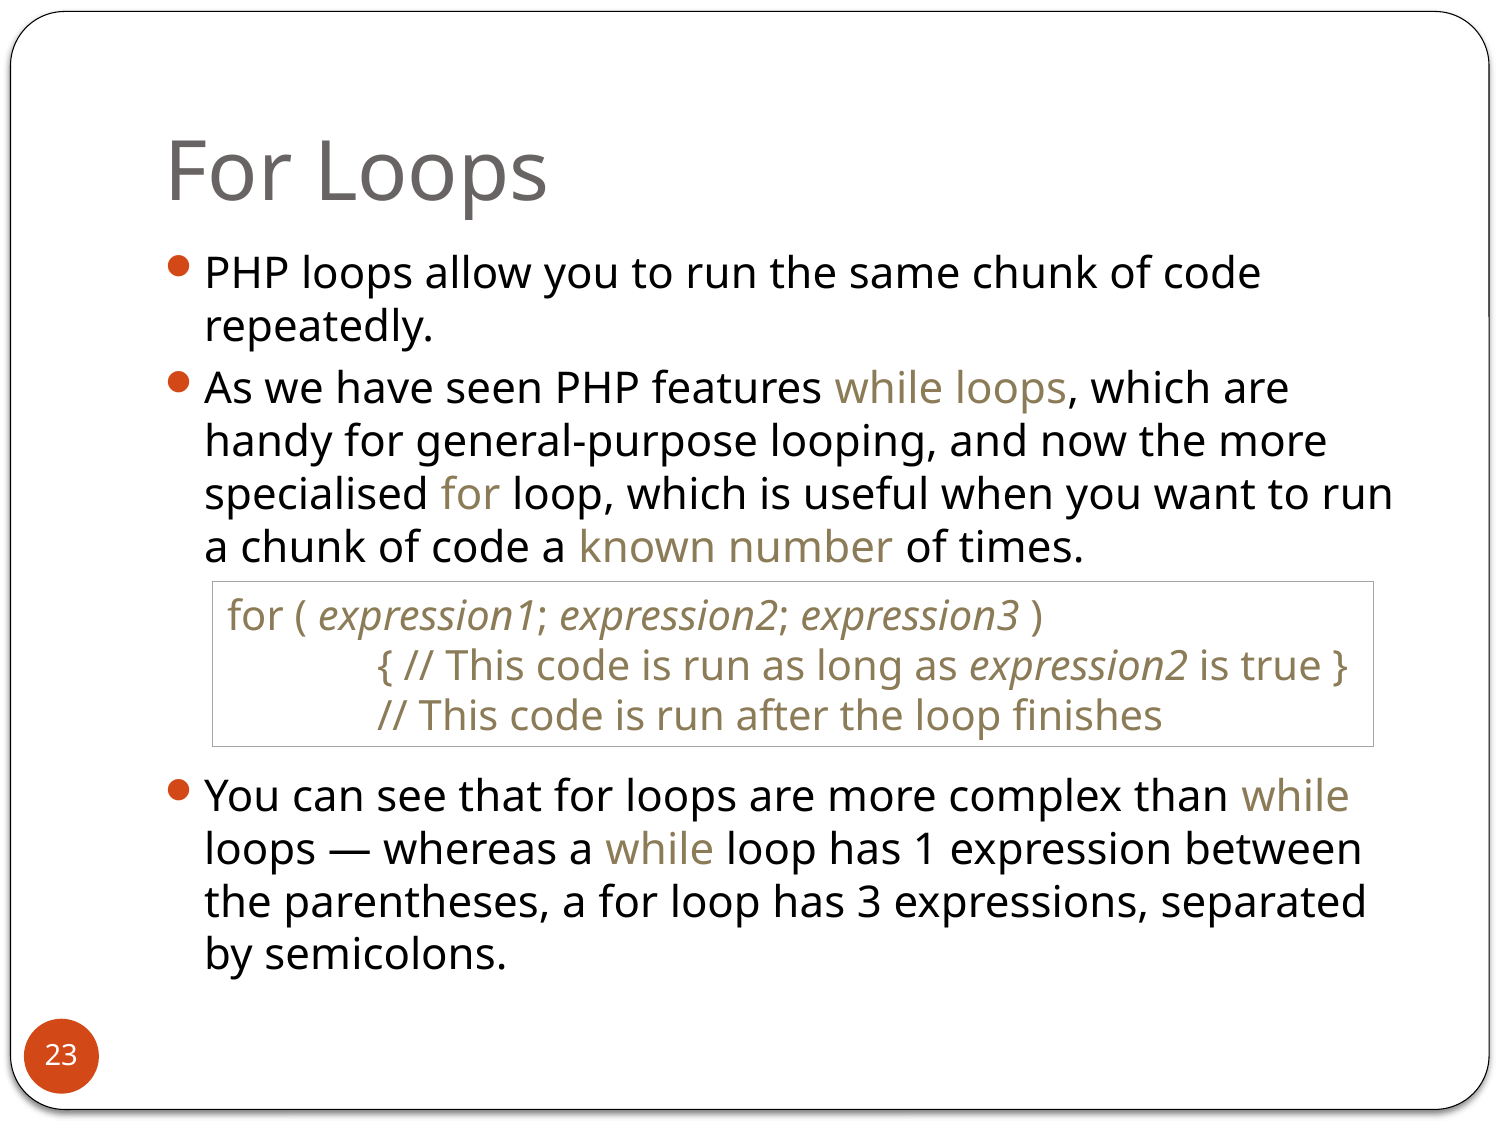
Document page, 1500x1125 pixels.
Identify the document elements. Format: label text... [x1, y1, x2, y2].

slide_number 23 [23, 1018, 99, 1094]
text_box for ( expression1; expression2; expression3 ) { // This code is run as long as expression2 is true } // This code is run after the loop finishes [212, 581, 1374, 747]
title For Loops [150, 45, 1425, 233]
list PHP loops allow you to run the same chunk of code repeatedly. As we have seen PHP features while loops, which are handy for general-purpose looping, and now the more specialised for loop, which is useful when you want to run a chunk of code a known number of times. You can see that for loops are more complex than while loops — whereas a while loop has 1 expression between the parentheses, a for loop has 3 expressions, separated by semicolons. [150, 237, 1425, 988]
